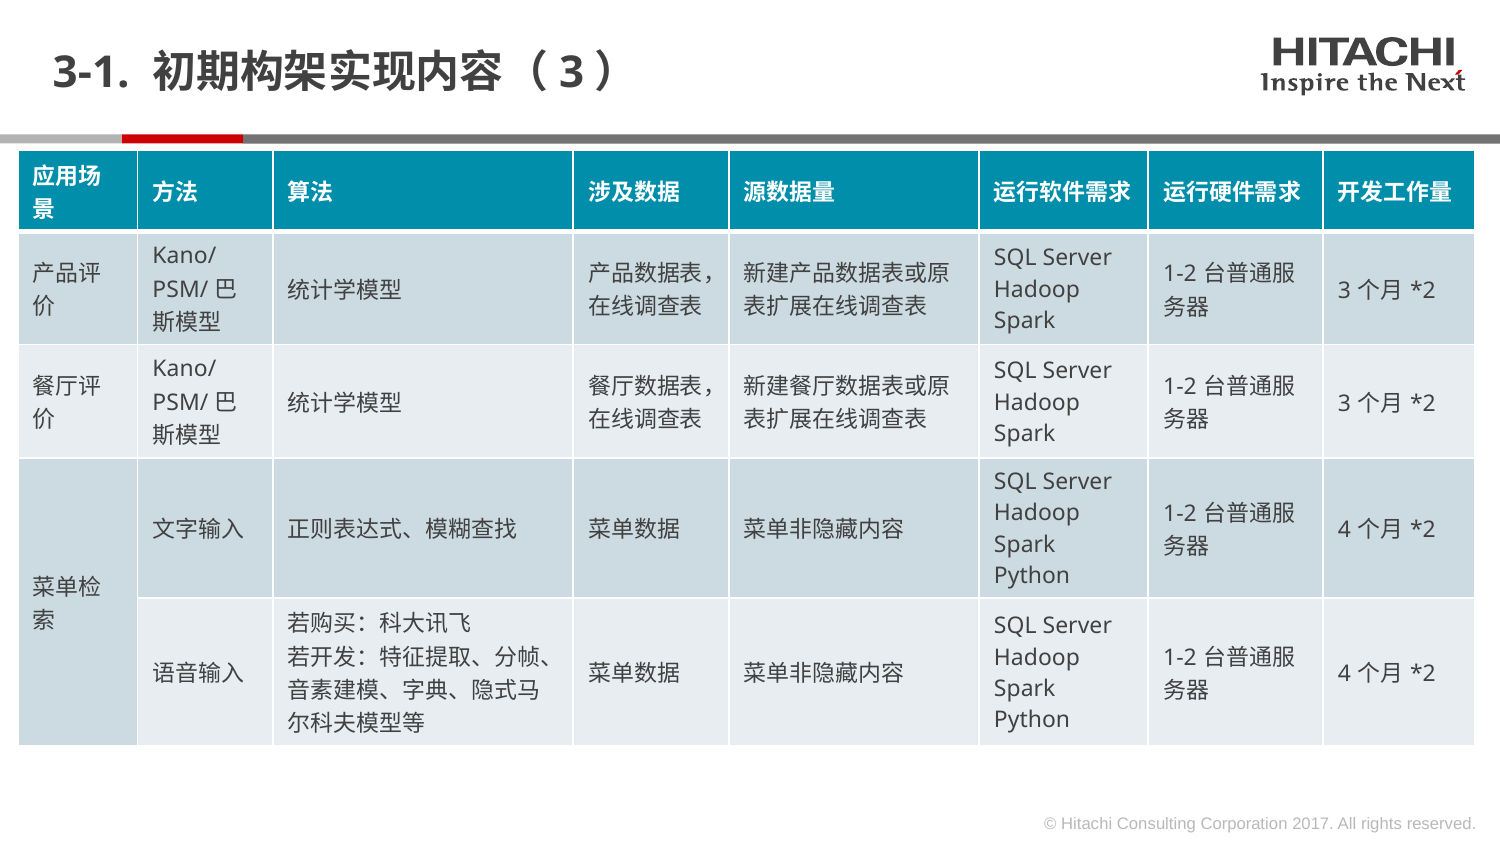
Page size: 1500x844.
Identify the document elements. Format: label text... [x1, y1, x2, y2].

table_cell 4个月*2 [1324, 459, 1474, 597]
table_header 运行硬件需求 [1149, 151, 1322, 229]
table_cell 菜单检索 [19, 459, 137, 745]
table_cell 菜单数据 [574, 599, 728, 745]
table_cell 菜单数据 [574, 459, 728, 597]
table_cell 新建产品数据表或原表扩展在线调查表 [730, 234, 978, 344]
table_header 算法 [274, 151, 572, 229]
table_cell 菜单非隐藏内容 [730, 459, 978, 597]
table_cell SQL Server Hadoop Spark [980, 234, 1147, 344]
table_cell 文字输入 [138, 459, 272, 597]
table_cell 统计学模型 [274, 345, 572, 457]
table_header 应用场景 [19, 151, 137, 229]
table_header 方法 [138, 151, 272, 229]
table_cell 统计学模型 [274, 234, 572, 344]
table_cell 语音输入 [138, 599, 272, 745]
table_cell 3个月*2 [1324, 345, 1474, 457]
table_cell 1-2台普通服务器 [1149, 459, 1322, 597]
table_cell 3个月*2 [1324, 234, 1474, 344]
table_header 源数据量 [730, 151, 978, 229]
table_cell Kano/PSM/巴斯模型 [138, 234, 272, 344]
table_cell SQL Server Hadoop Spark [980, 345, 1147, 457]
table_cell 1-2台普通服务器 [1149, 599, 1322, 745]
table_header 开发工作量 [1324, 151, 1474, 229]
table_cell 新建餐厅数据表或原表扩展在线调查表 [730, 345, 978, 457]
table_cell 菜单非隐藏内容 [730, 599, 978, 745]
table_cell 1-2台普通服务器 [1149, 345, 1322, 457]
table_cell 餐厅评价 [19, 345, 137, 457]
table_cell 若购买：科大讯飞 若开发：特征提取、分帧、音素建模、字典、隐式马尔科夫模型等 [274, 599, 572, 745]
table_cell 4个月*2 [1324, 599, 1474, 745]
table_header 涉及数据 [574, 151, 728, 229]
table_cell 产品评价 [19, 234, 137, 344]
table_cell 餐厅数据表，在线调查表 [574, 345, 728, 457]
table_cell 1-2台普通服务器 [1149, 234, 1322, 344]
table_header 运行软件需求 [980, 151, 1147, 229]
table_cell SQL Server Hadoop Spark Python [980, 459, 1147, 597]
text_box 3-1. 初期构架实现内容（3） [37, 44, 1301, 99]
table_cell 正则表达式、模糊查找 [274, 459, 572, 597]
table_cell 产品数据表，在线调查表 [574, 234, 728, 344]
table_cell SQL Server Hadoop Spark Python [980, 599, 1147, 745]
table_cell Kano/PSM/巴斯模型 [138, 345, 272, 457]
